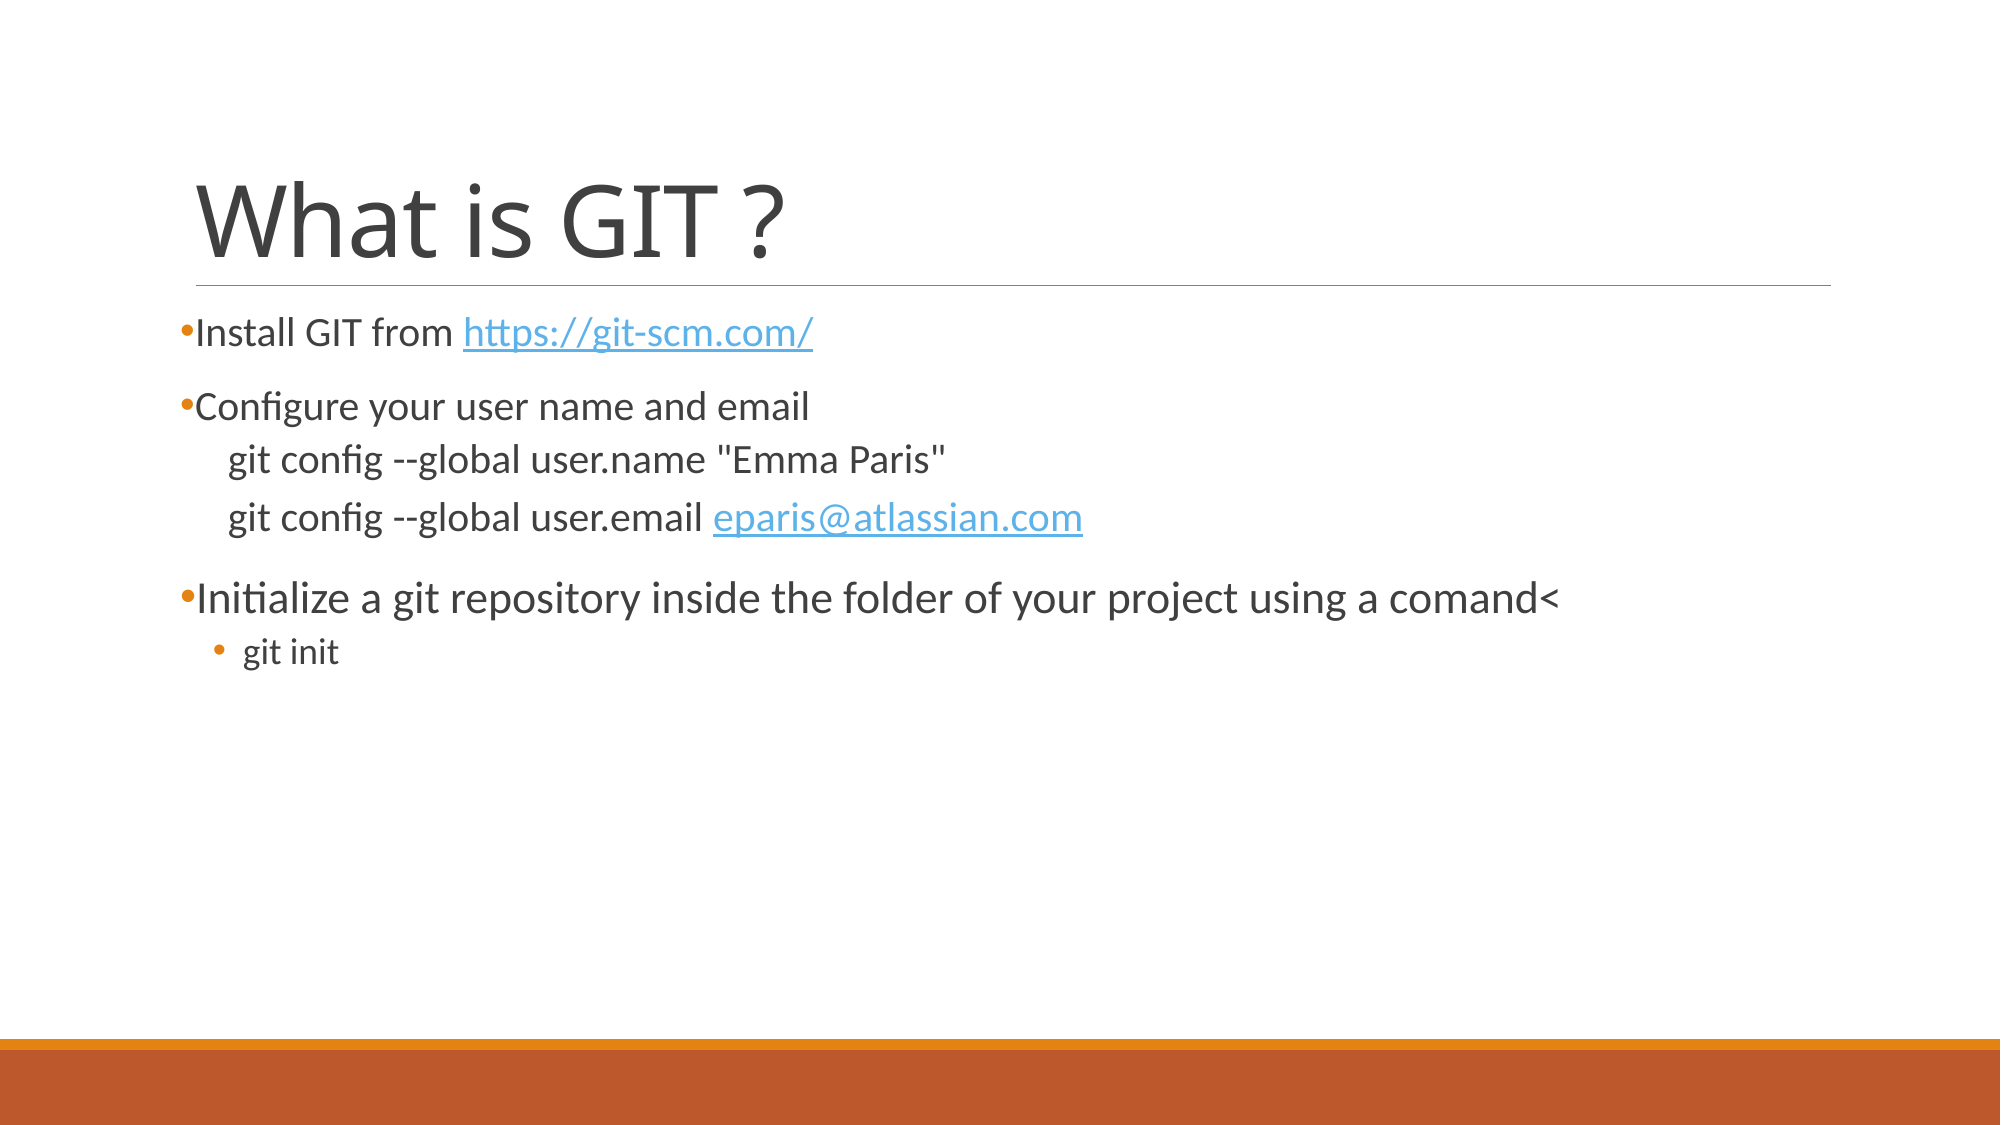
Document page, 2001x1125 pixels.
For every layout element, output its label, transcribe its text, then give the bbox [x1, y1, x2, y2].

title What is GIT ? [180, 47, 1830, 285]
list Install GIT from https://git-scm.com/ Configure your user name and email git config --global user.name "Emma Paris" git config --global user.email eparis@atlassian.com Initialize a git repository inside the folder of your project using a comand< git init [180, 302, 1830, 963]
